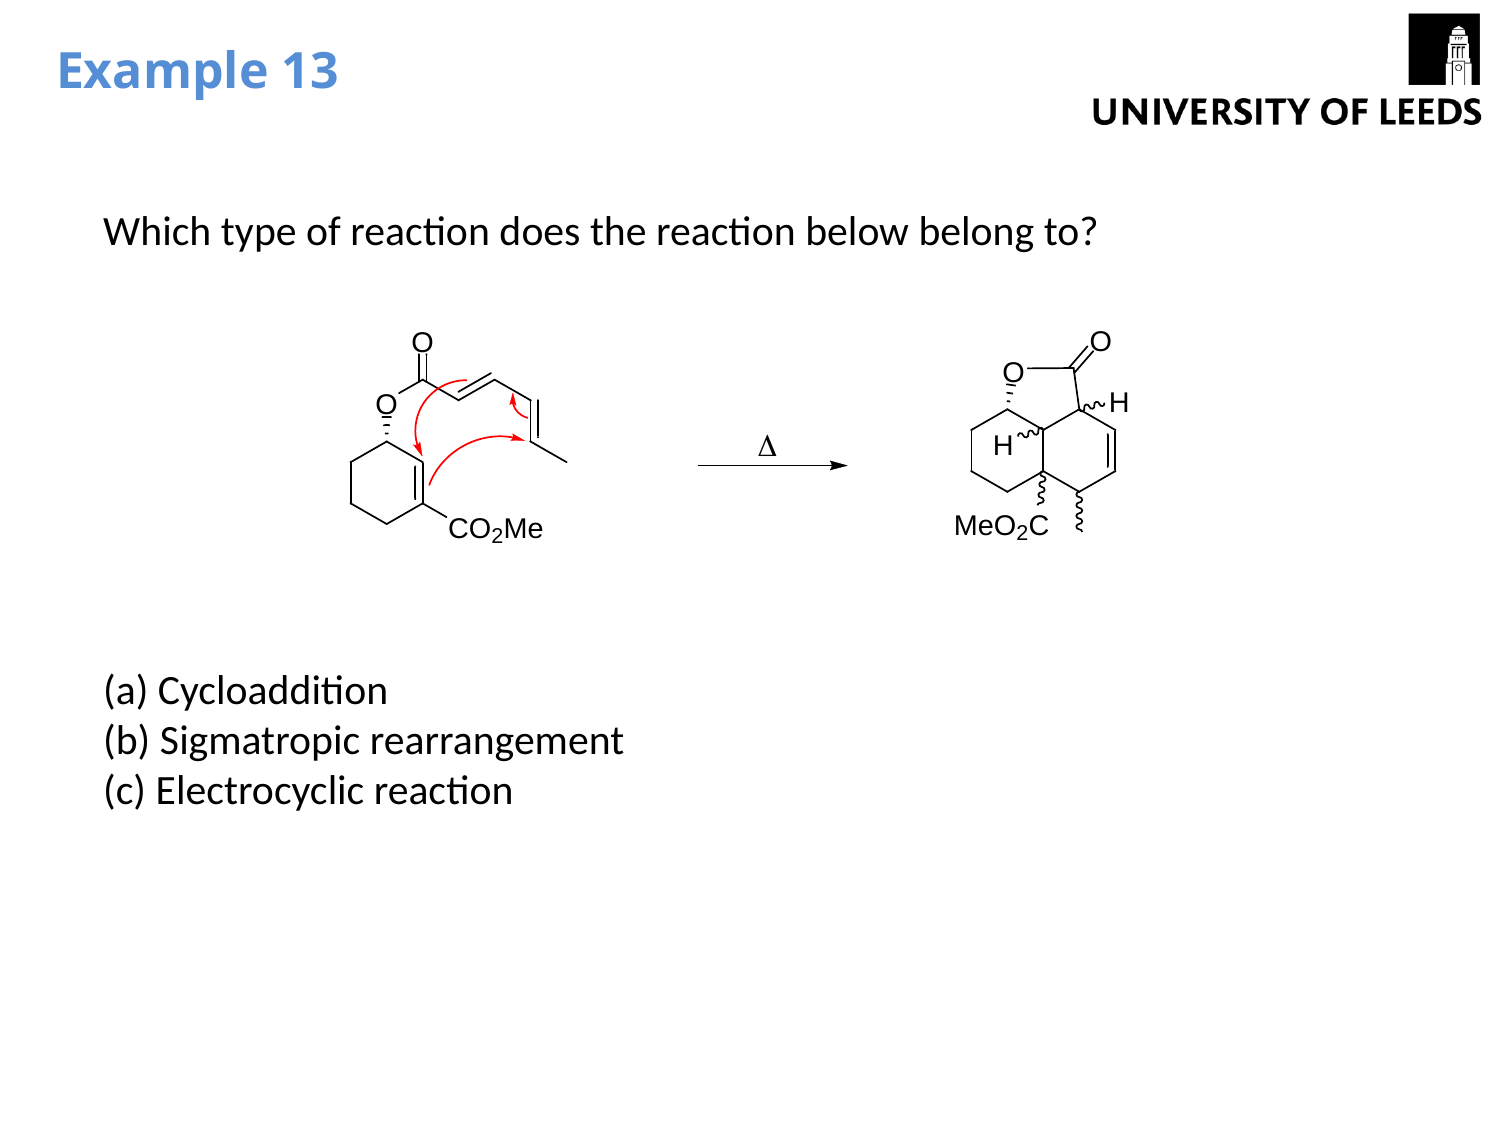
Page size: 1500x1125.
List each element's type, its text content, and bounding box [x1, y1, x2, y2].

text_box (a) Cycloaddition (b) Sigmatropic rearrangement (c) Electrocyclic reaction [88, 655, 839, 821]
text_box Example 13 [41, 30, 809, 106]
text_box Which type of reaction does the reaction below belong to? [88, 196, 1341, 262]
picture [1092, 12, 1482, 126]
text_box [348, 326, 1148, 559]
